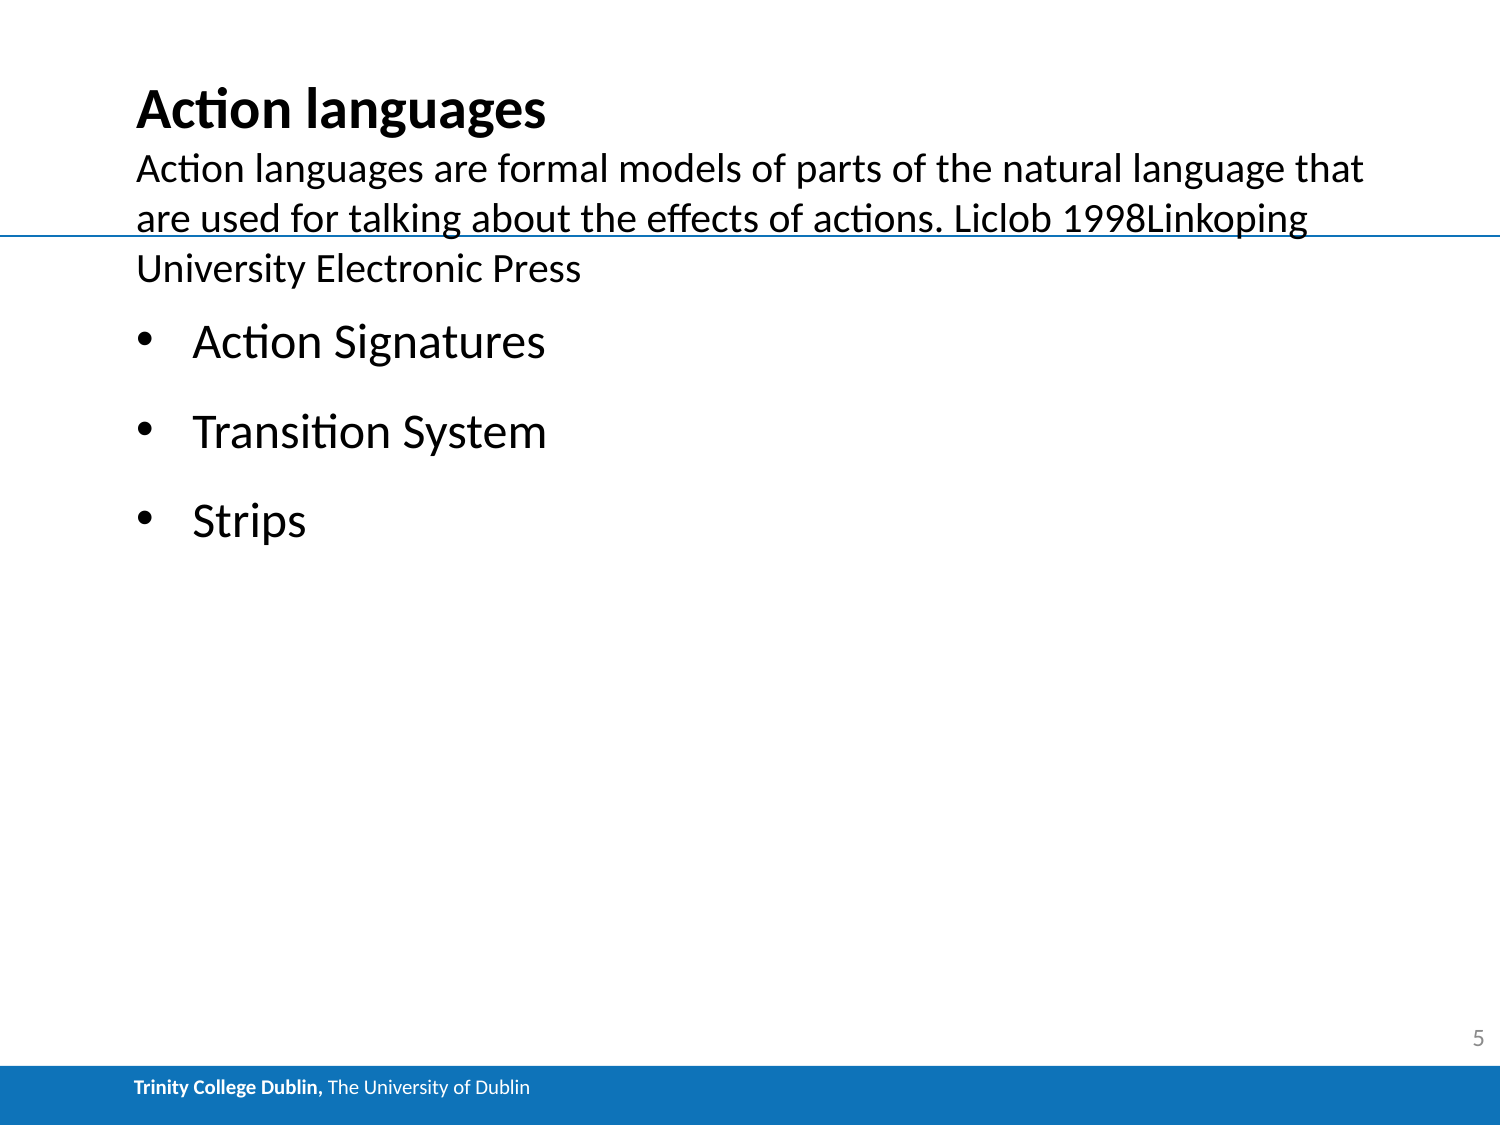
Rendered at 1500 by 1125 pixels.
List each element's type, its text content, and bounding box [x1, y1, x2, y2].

slide_number 5 [1162, 1006, 1500, 1067]
list Action Signatures Transition System Strips [135, 308, 1367, 972]
list Action languages are formal models of parts of the natural language that are used for talking about the effects of actions. Liclob 1998Linkoping University Electronic Press [135, 140, 1367, 186]
title Action languages [135, 47, 1367, 140]
